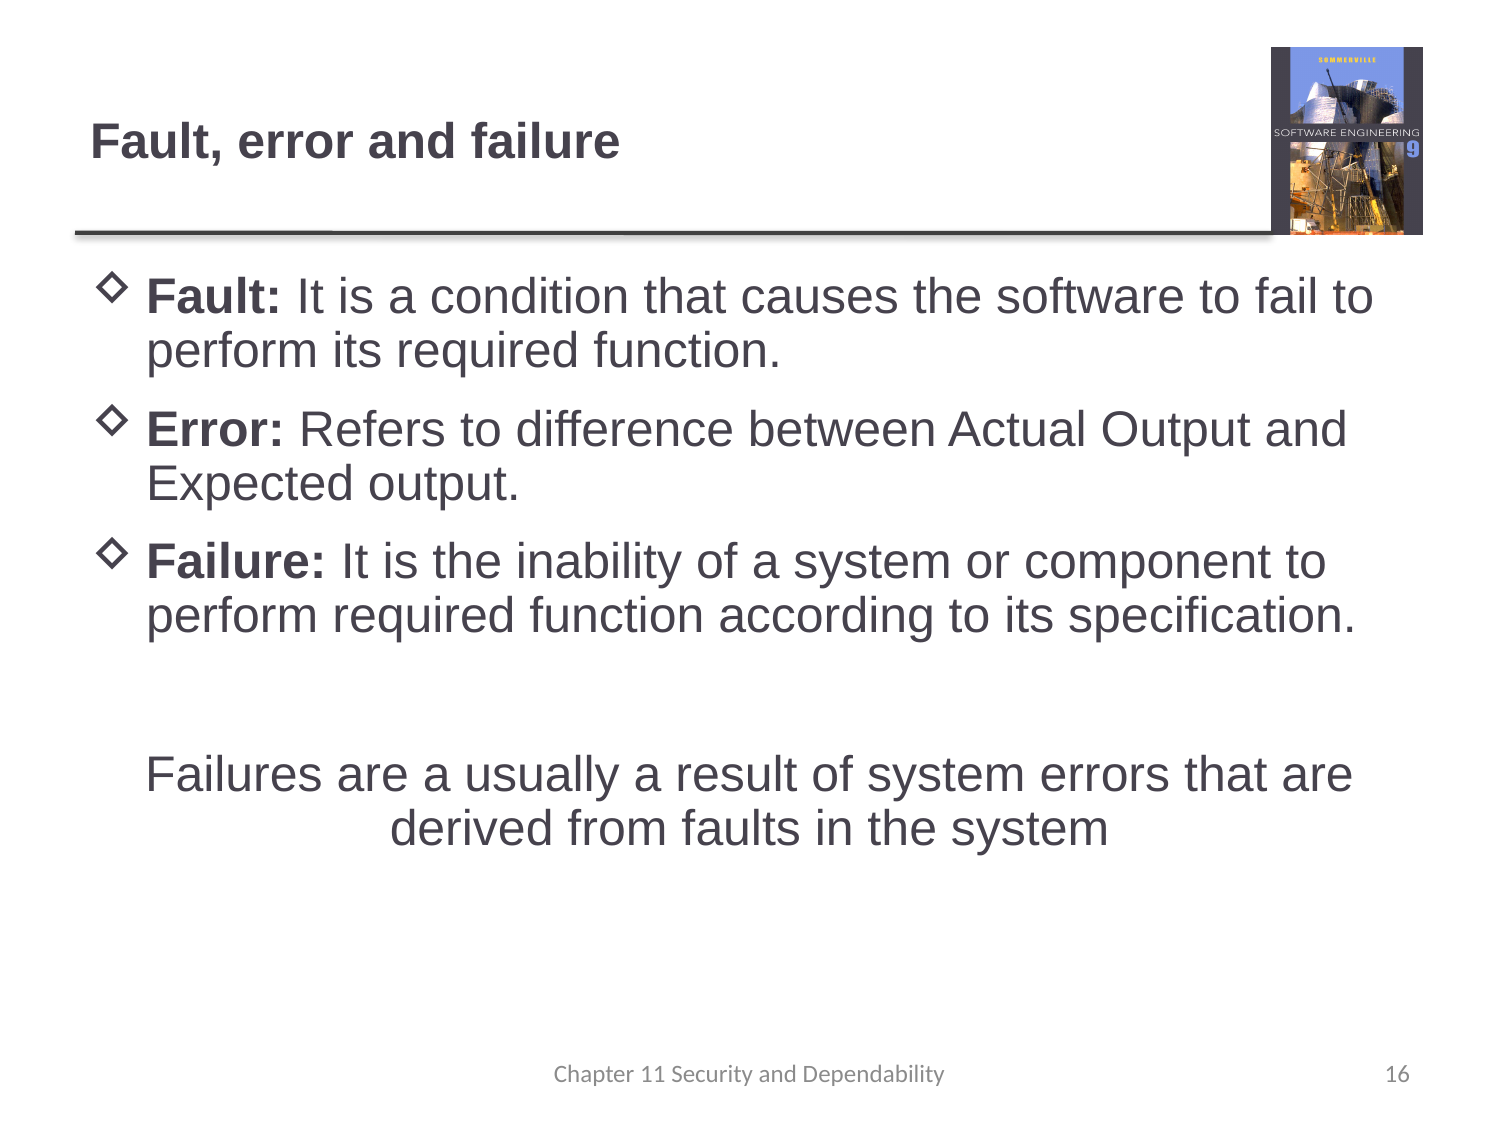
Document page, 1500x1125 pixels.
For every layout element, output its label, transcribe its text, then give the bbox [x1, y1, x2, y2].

slide_number 16 [1074, 1042, 1425, 1103]
title Fault, error and failure [74, 44, 1272, 233]
list Fault: It is a condition that causes the software to fail to perform its required function. Error: Refers to difference between Actual Output and Expected output. Failure: It is the inability of a system or component to perform required function according to its specification. Failures are a usually a result of system errors that are derived from faults in the system [75, 262, 1425, 1005]
footer Chapter 11 Security and Dependability [512, 1042, 988, 1103]
picture [1272, 47, 1423, 235]
